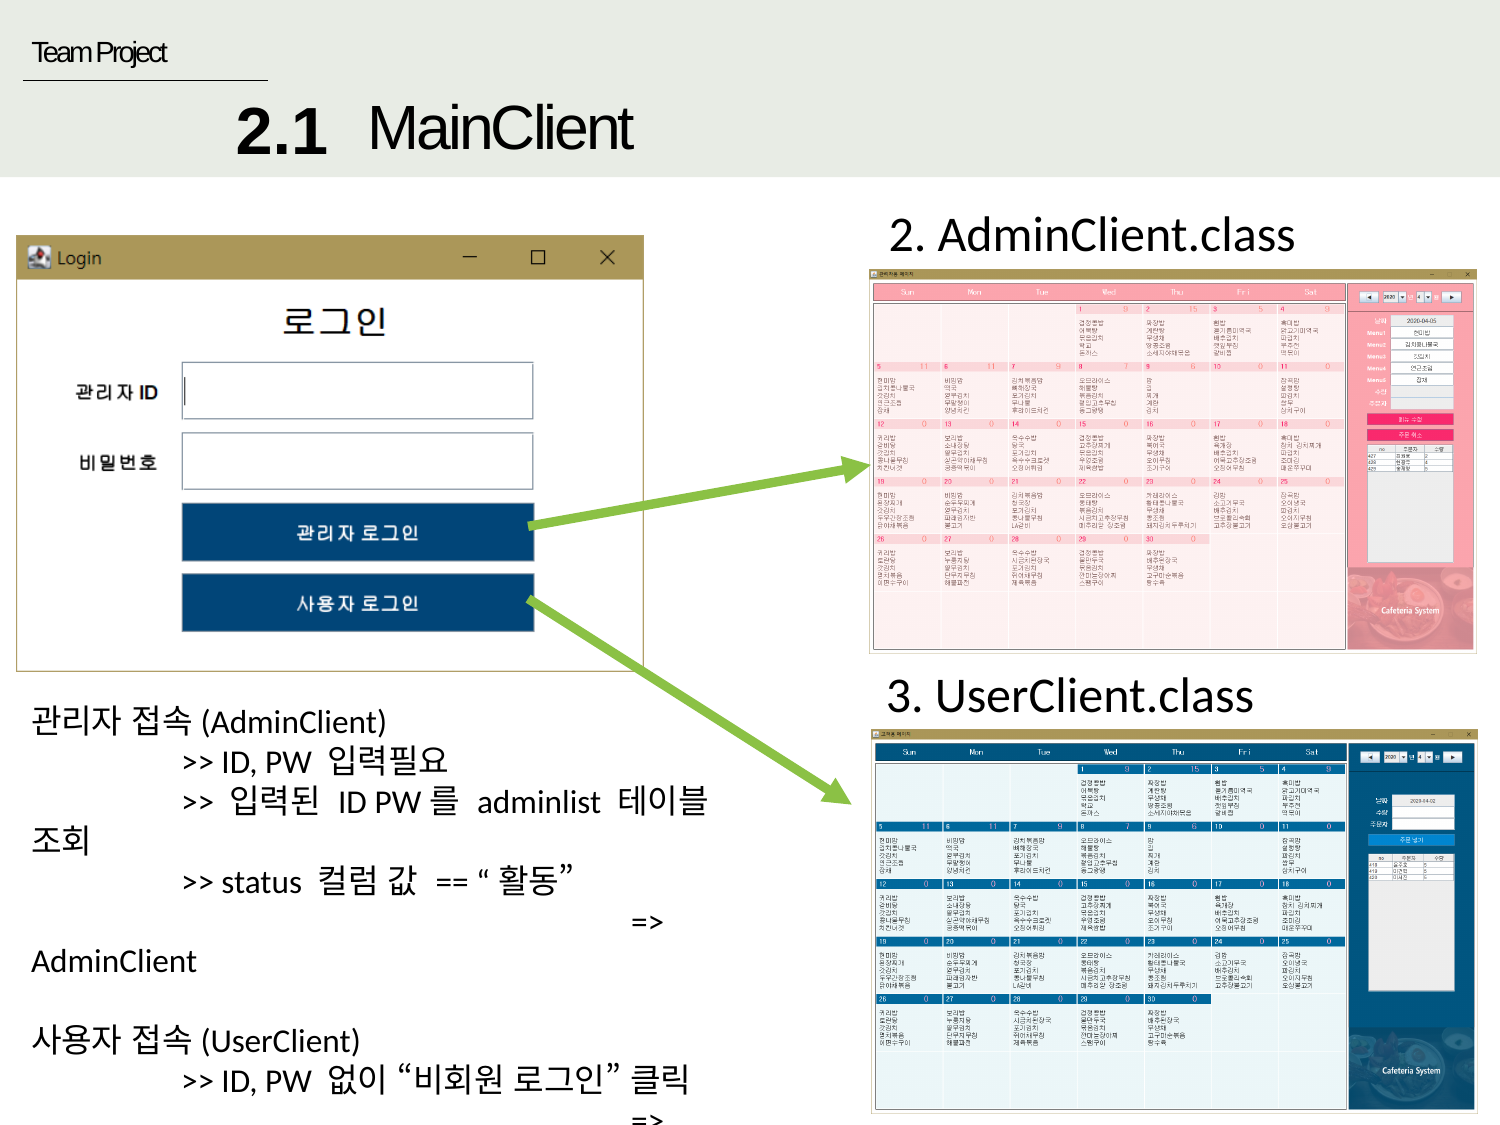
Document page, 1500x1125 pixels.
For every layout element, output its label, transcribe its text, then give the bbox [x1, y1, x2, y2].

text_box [528, 464, 871, 527]
picture [869, 269, 1477, 654]
picture [16, 235, 644, 673]
text_box 관리자 접속(AdminClient) >> ID, PW 입력필요 >> 입력된 ID PW를 adminlist 테이블 조회 >> status 컬럼 값 == “활동” => AdminClient 사용자 접속(UserClient) >> ID, PW 없이 “비회원 로그인” 클릭 => UserClient [16, 692, 750, 1125]
text_box 3. UserClient.class [871, 655, 1357, 729]
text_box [528, 598, 852, 805]
picture [870, 729, 1478, 1114]
text_box MainClient [353, 79, 1500, 170]
text_box 2. AdminClient.class [873, 194, 1360, 269]
text_box [0, 0, 1500, 178]
text_box 2.1 [219, 80, 343, 176]
text_box Team Project [16, 25, 200, 76]
